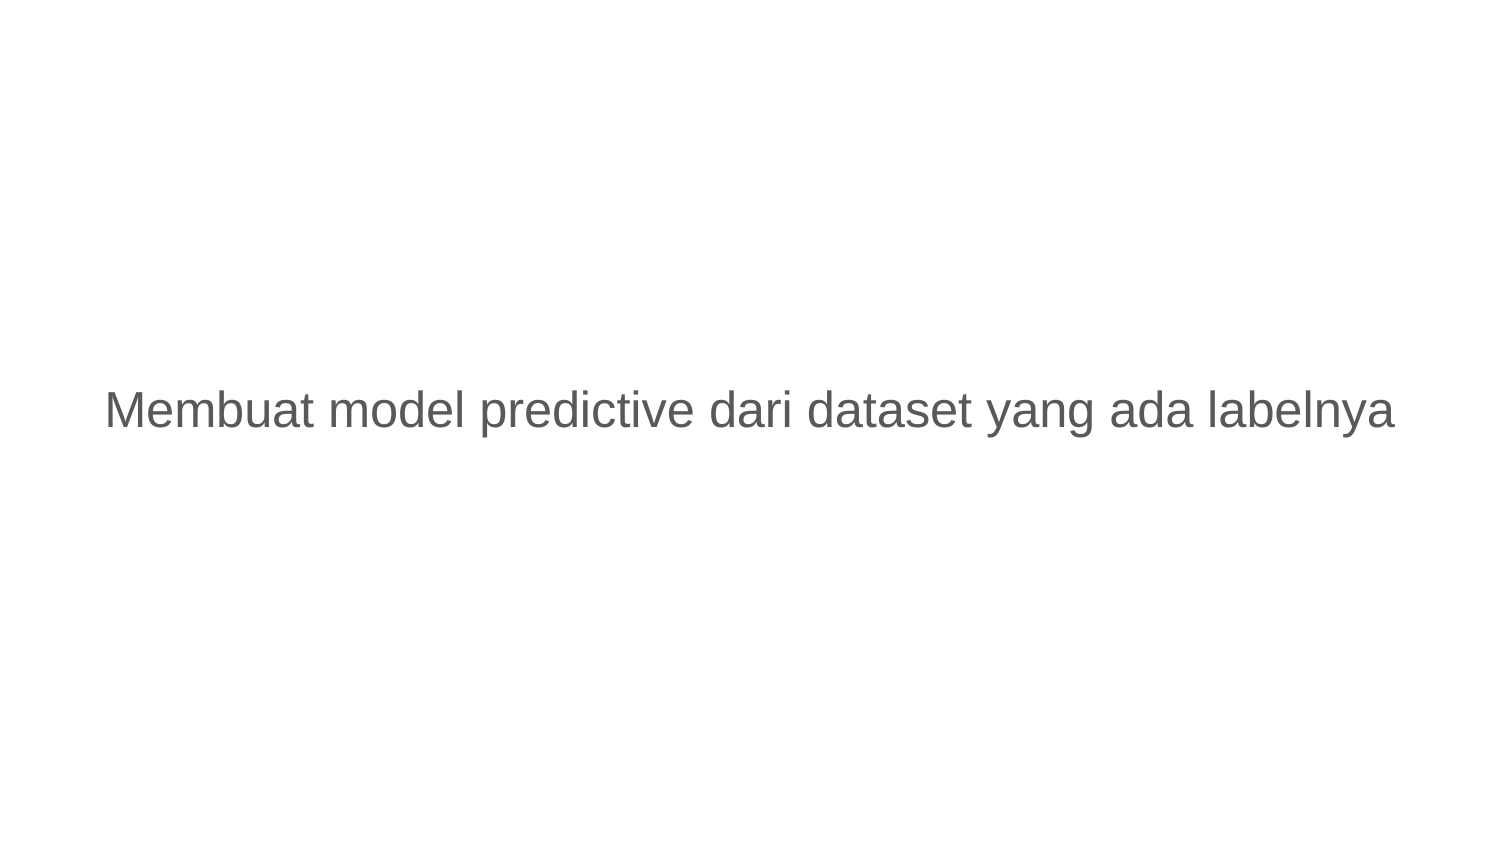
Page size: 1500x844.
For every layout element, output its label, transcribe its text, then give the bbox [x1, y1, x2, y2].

subtitle Membuat model predictive dari dataset yang ada labelnya [51, 366, 1449, 497]
